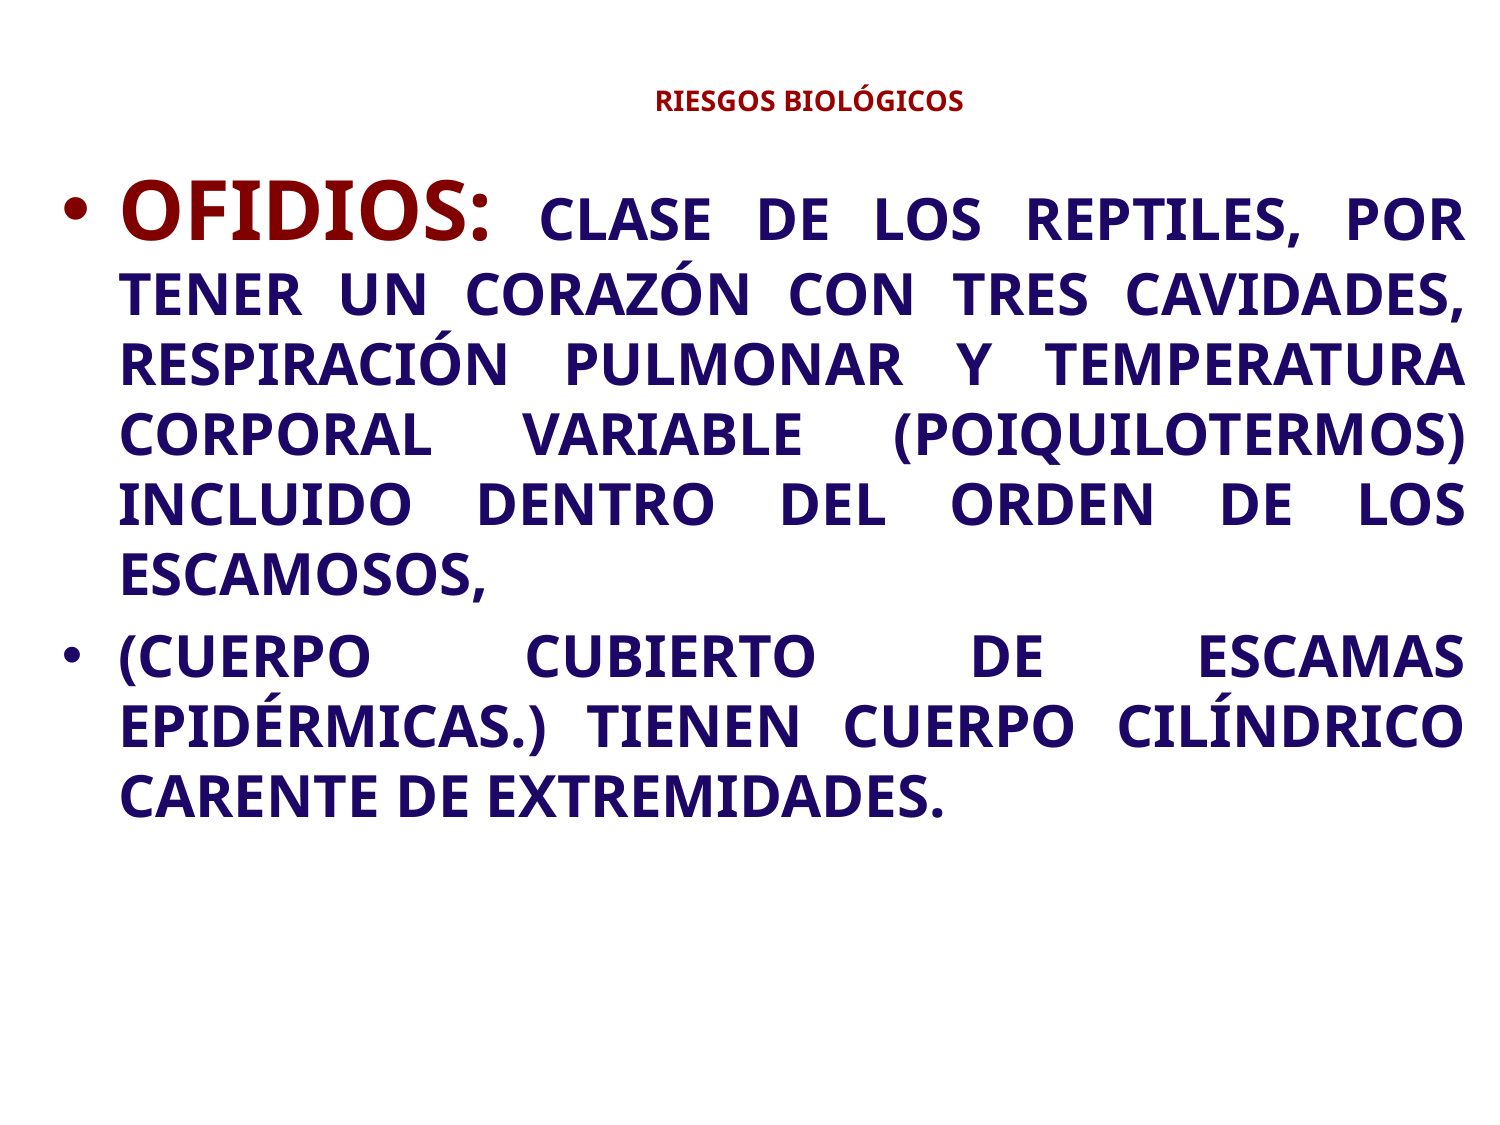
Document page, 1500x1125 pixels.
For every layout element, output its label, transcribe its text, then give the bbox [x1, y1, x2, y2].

title RIESGOS BIOLÓGICOS [393, 75, 1225, 125]
list OFIDIOS: CLASE DE LOS REPTILES, POR TENER UN CORAZÓN CON TRES CAVIDADES, RESPIRACIÓN PULMONAR Y TEMPERATURA CORPORAL VARIABLE (POIQUILOTERMOS) INCLUIDO DENTRO DEL ORDEN DE LOS ESCAMOSOS, (CUERPO CUBIERTO DE ESCAMAS EPIDÉRMICAS.) TIENEN CUERPO CILÍNDRICO CARENTE DE EXTREMIDADES. [46, 149, 1482, 1100]
